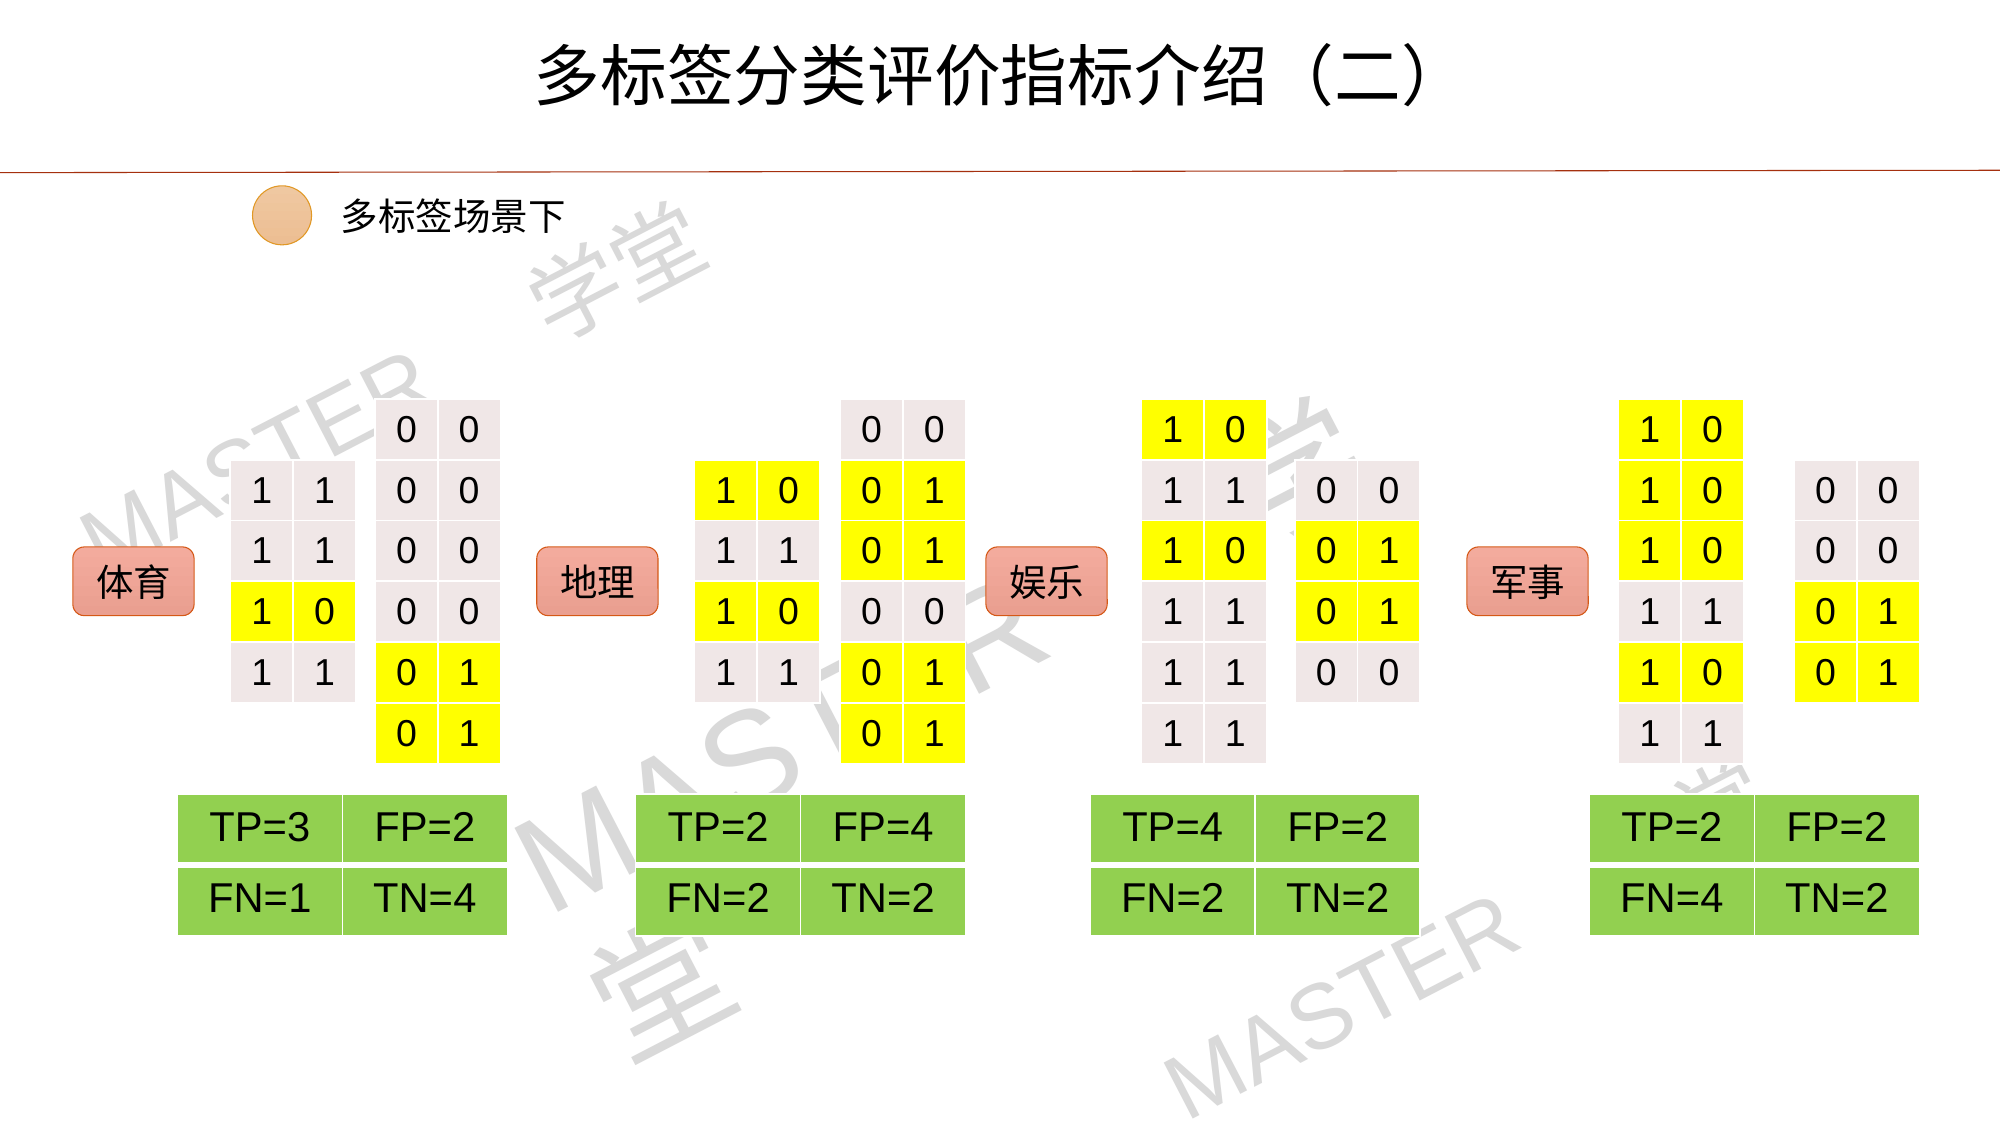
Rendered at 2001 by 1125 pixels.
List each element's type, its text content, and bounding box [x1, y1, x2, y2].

table_cell 0 [1205, 521, 1266, 580]
text_box 娱乐 [985, 546, 1108, 617]
table_cell 0 [376, 582, 437, 641]
table_cell 0 [1795, 521, 1856, 580]
table_cell 1 [695, 582, 756, 641]
table_header 0 [1358, 461, 1419, 520]
text_box 体育 [72, 546, 195, 617]
table_cell FN=2 [636, 868, 800, 935]
table_cell FN=4 [1590, 868, 1754, 935]
table_cell TN=2 [1256, 868, 1419, 935]
table_cell 1 [904, 521, 965, 580]
table_cell TN=4 [343, 868, 507, 935]
table_cell 1 [758, 521, 819, 580]
table_cell TN=2 [1755, 868, 1919, 935]
table_header FP=2 [1256, 795, 1419, 862]
text_box [251, 185, 313, 246]
table_cell 1 [439, 704, 500, 763]
table_header 1 [231, 461, 292, 520]
table_header FP=2 [343, 795, 507, 862]
table_cell 1 [1358, 521, 1419, 580]
table_header 1 [294, 461, 355, 520]
table_cell 0 [841, 643, 902, 702]
table_cell 0 [376, 704, 437, 763]
table_cell 1 [231, 643, 292, 702]
table_cell 1 [294, 521, 355, 580]
table_cell 0 [1682, 643, 1743, 702]
table_header TP=3 [178, 795, 342, 862]
table_header FP=2 [1755, 795, 1919, 862]
table_cell 1 [1619, 704, 1680, 763]
table_cell 1 [1205, 582, 1266, 641]
table_header TP=2 [636, 795, 800, 862]
table_cell 1 [231, 521, 292, 580]
table_cell 0 [841, 582, 902, 641]
table_cell 1 [1142, 461, 1203, 520]
table_cell 0 [1296, 643, 1357, 702]
table_cell 0 [376, 643, 437, 702]
text_box 多标签分类评价指标介绍（二） [0, 26, 2000, 122]
table_cell 1 [1142, 643, 1203, 702]
table_header FP=4 [801, 795, 965, 862]
table_header 0 [904, 400, 965, 459]
table_cell 0 [294, 582, 355, 641]
table_cell 1 [439, 643, 500, 702]
table_cell 0 [904, 582, 965, 641]
table_cell 1 [1142, 704, 1203, 763]
table_cell 1 [1142, 521, 1203, 580]
table_cell 0 [1795, 582, 1856, 641]
table_cell 1 [1858, 643, 1919, 702]
table_header 0 [1795, 461, 1856, 520]
table_cell TN=2 [801, 868, 965, 935]
table_header 1 [695, 461, 756, 520]
table_cell 1 [758, 643, 819, 702]
table_header 0 [439, 400, 500, 459]
table_header TP=4 [1091, 795, 1254, 862]
table_cell 0 [758, 582, 819, 641]
table_cell 1 [1205, 643, 1266, 702]
table_header 0 [758, 461, 819, 520]
table_cell 1 [1619, 521, 1680, 580]
table_cell 0 [439, 461, 500, 520]
table_cell 0 [1682, 461, 1743, 520]
text_box 地理 [536, 546, 659, 617]
table_cell 1 [695, 643, 756, 702]
table_header 0 [1296, 461, 1357, 520]
table_cell 1 [1205, 461, 1266, 520]
table_cell 0 [1358, 643, 1419, 702]
table_header 0 [1205, 400, 1266, 459]
table_cell 1 [1619, 582, 1680, 641]
table_cell 1 [1205, 704, 1266, 763]
table_cell 0 [841, 461, 902, 520]
table_cell 0 [1682, 521, 1743, 580]
table_cell 0 [1858, 521, 1919, 580]
table_cell FN=2 [1091, 868, 1254, 935]
table_cell 1 [1682, 582, 1743, 641]
table_header 1 [1619, 400, 1680, 459]
table_cell FN=1 [178, 868, 342, 935]
table_cell 1 [904, 704, 965, 763]
table_cell 1 [1142, 582, 1203, 641]
text_box 军事 [1466, 546, 1589, 617]
table_cell 1 [231, 582, 292, 641]
table_cell 1 [1619, 643, 1680, 702]
table_cell 0 [439, 582, 500, 641]
table_header 1 [1142, 400, 1203, 459]
table_cell 0 [1296, 582, 1357, 641]
table_cell 1 [294, 643, 355, 702]
table_cell 0 [1795, 643, 1856, 702]
table_cell 0 [841, 521, 902, 580]
table_header 0 [1682, 400, 1743, 459]
table_cell 1 [1858, 582, 1919, 641]
table_cell 0 [841, 704, 902, 763]
table_cell 1 [1358, 582, 1419, 641]
table_cell 1 [1682, 704, 1743, 763]
table_header 0 [841, 400, 902, 459]
table_header TP=2 [1590, 795, 1754, 862]
table_cell 0 [439, 521, 500, 580]
table_header 0 [376, 400, 437, 459]
table_cell 1 [904, 643, 965, 702]
table_cell 1 [904, 461, 965, 520]
table_header 0 [1858, 461, 1919, 520]
table_cell 1 [1619, 461, 1680, 520]
table_cell 0 [1296, 521, 1357, 580]
table_cell 0 [376, 521, 437, 580]
table_cell 1 [695, 521, 756, 580]
table_cell 0 [376, 461, 437, 520]
text_box 多标签场景下 [325, 185, 581, 245]
